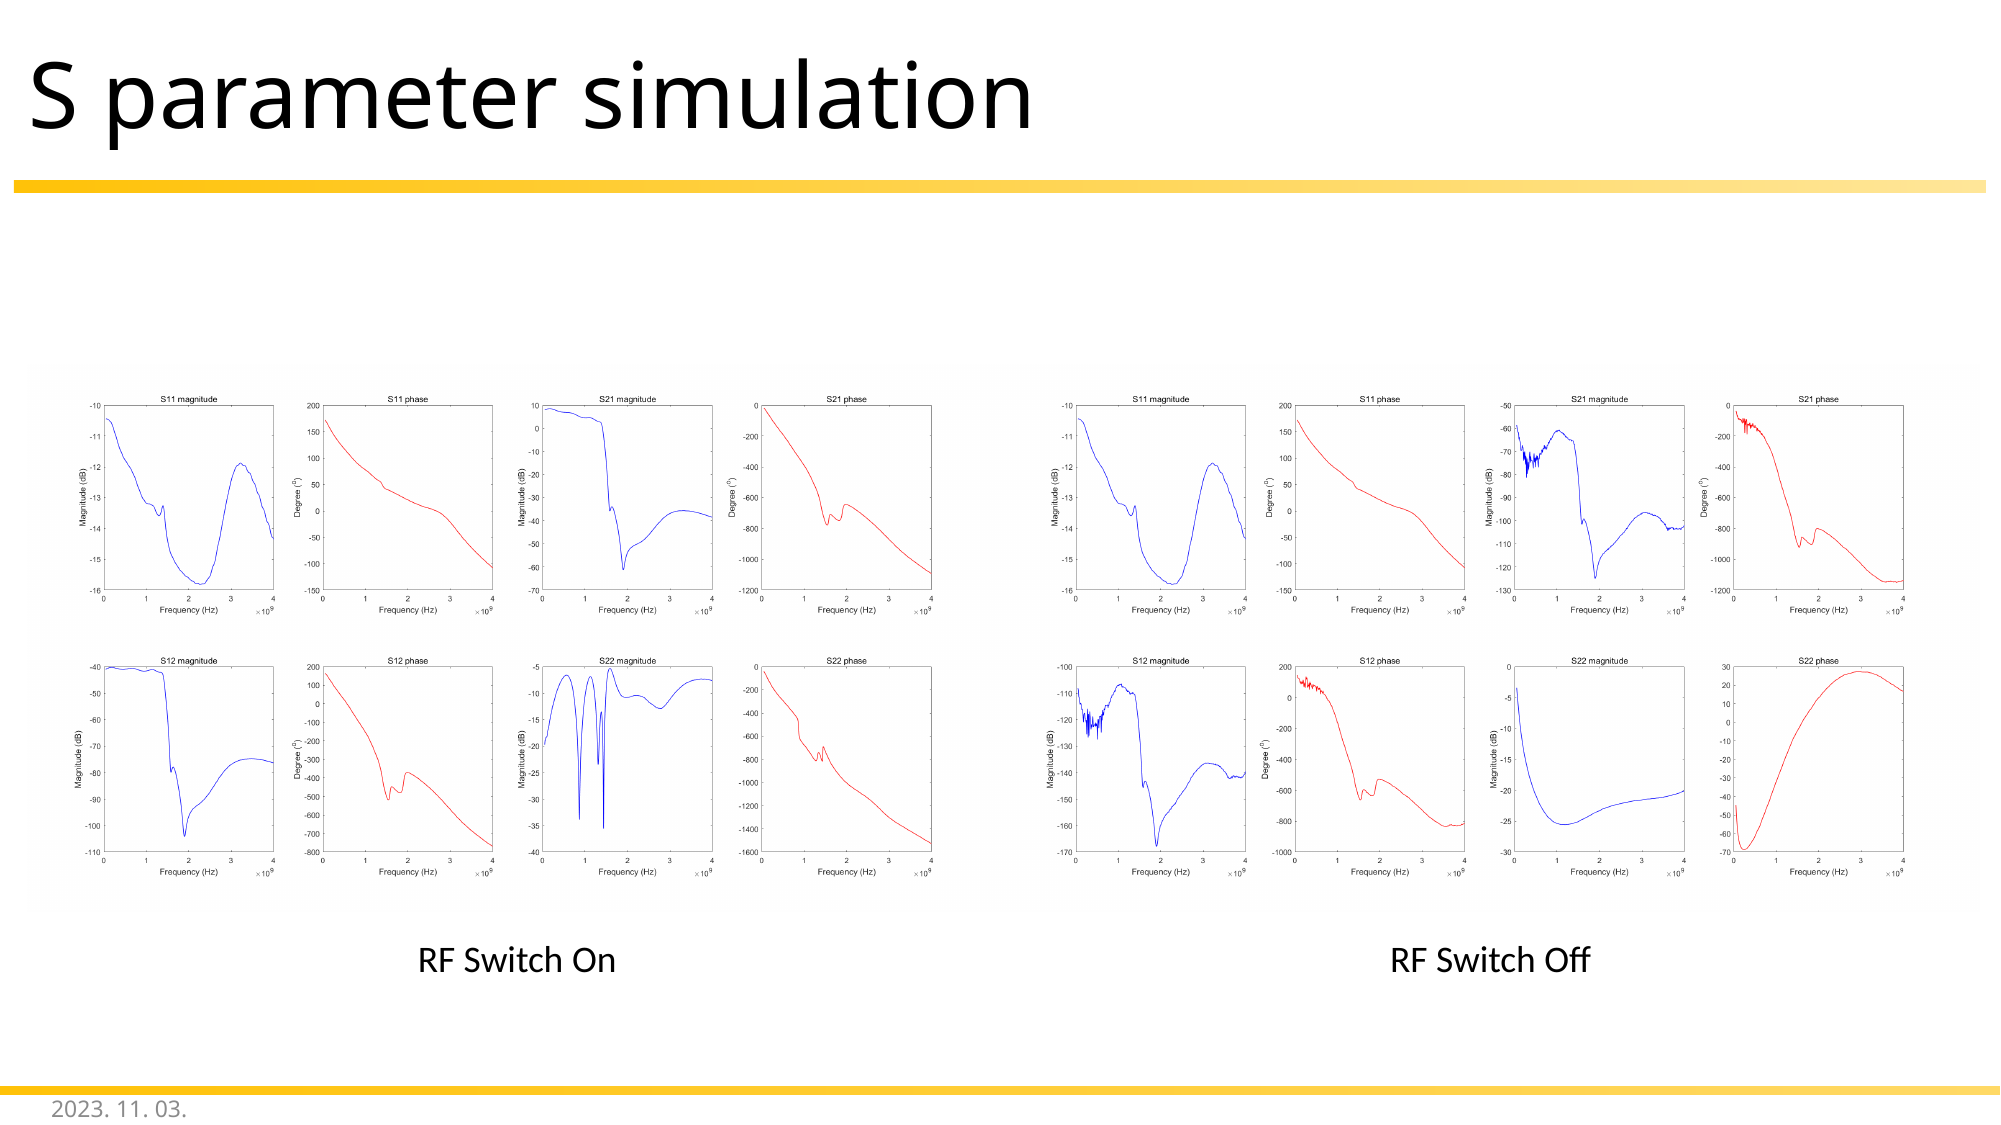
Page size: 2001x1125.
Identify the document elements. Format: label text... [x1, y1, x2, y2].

text_box [599, 180, 605, 192]
text_box RF Switch On [403, 927, 632, 988]
title S parameter simulation [13, 25, 1986, 173]
slide_number 2023. 11. 03. [36, 1078, 486, 1125]
text_box RF Switch Off [1375, 927, 1607, 988]
text_box [1008, 180, 1014, 192]
text_box [1697, 1087, 1703, 1094]
text_box [1578, 1087, 1584, 1094]
picture [27, 364, 1980, 913]
